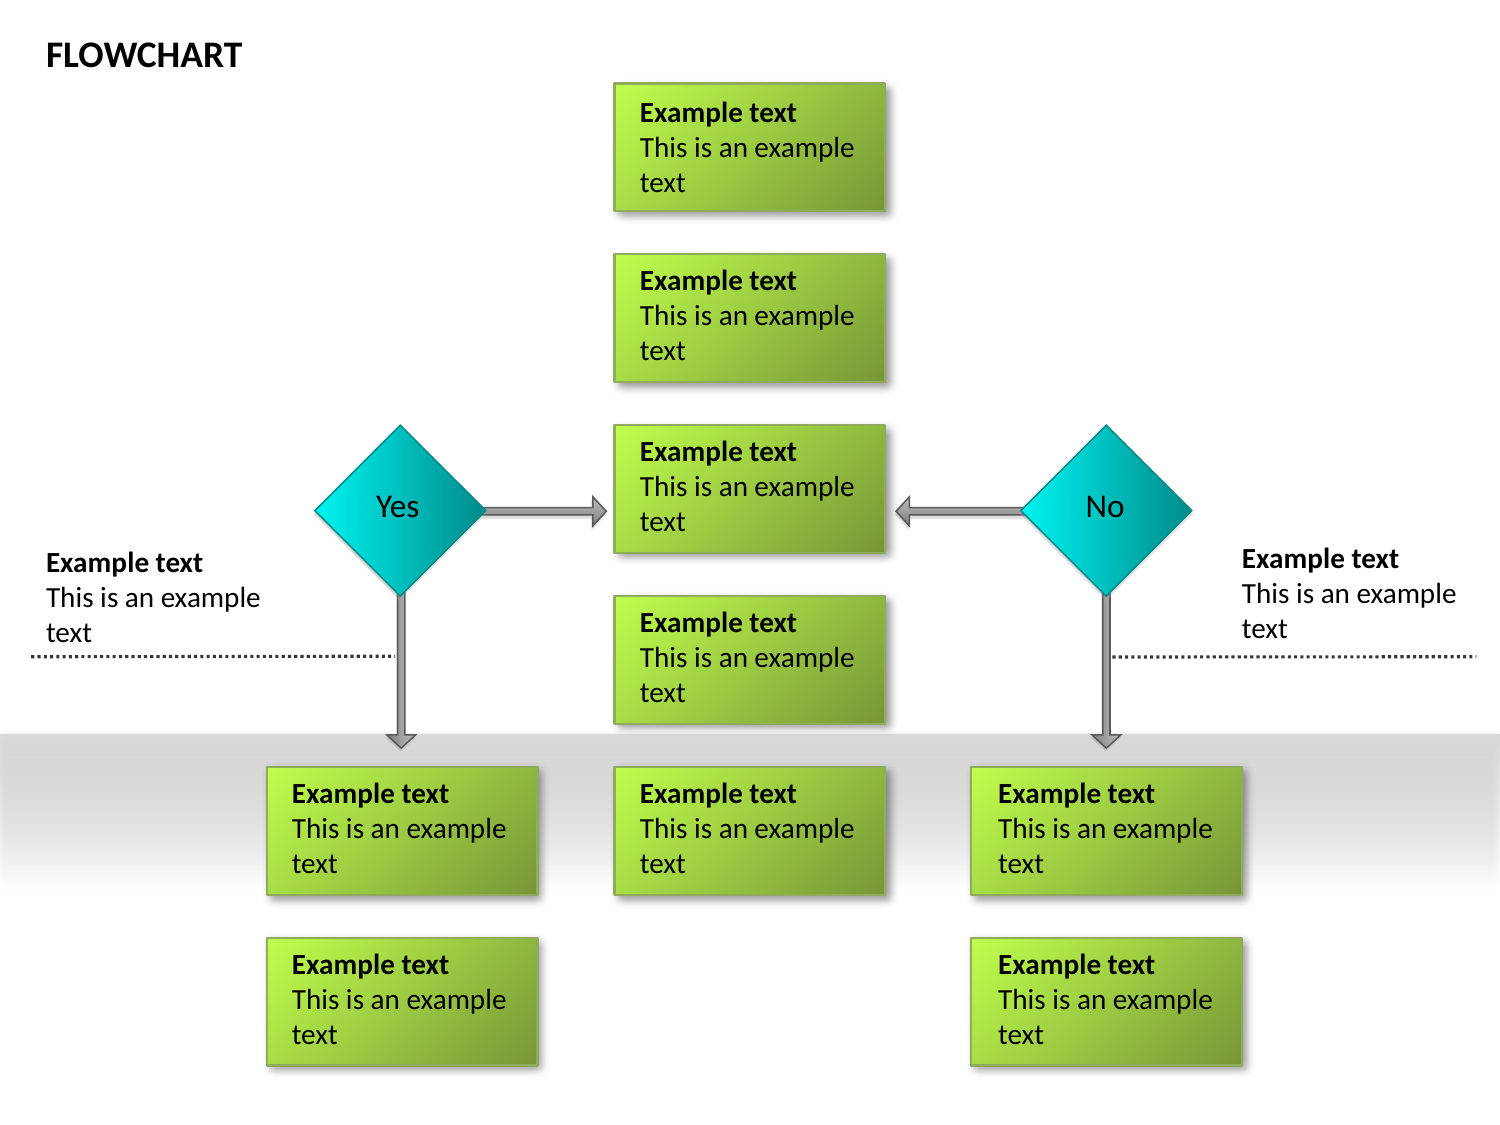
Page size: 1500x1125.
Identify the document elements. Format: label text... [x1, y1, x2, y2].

text_box Example text This is an example text [625, 254, 875, 374]
text_box Example text This is an example text [31, 535, 281, 656]
text_box [614, 766, 886, 895]
text_box [614, 83, 886, 212]
text_box Example text This is an example text [1227, 531, 1477, 652]
text_box [970, 937, 1242, 1066]
text_box [896, 496, 1023, 526]
text_box Example text This is an example text [625, 766, 875, 887]
text_box Example text This is an example text [983, 766, 1233, 887]
text_box [266, 766, 538, 895]
text_box [314, 425, 486, 597]
text_box [614, 595, 886, 724]
text_box [484, 496, 607, 526]
text_box Example text This is an example text [625, 595, 875, 716]
text_box No [1070, 476, 1151, 532]
text_box [1091, 598, 1121, 749]
text_box Example text This is an example text [983, 937, 1233, 1058]
text_box [614, 425, 886, 553]
text_box Example text This is an example text [277, 937, 527, 1058]
text_box Example text This is an example text [277, 766, 527, 887]
text_box [386, 598, 416, 749]
text_box [1020, 425, 1192, 597]
text_box Example text This is an example text [625, 85, 875, 206]
text_box [970, 766, 1242, 895]
text_box [614, 254, 886, 383]
text_box Yes [361, 476, 441, 532]
text_box [266, 937, 538, 1066]
text_box FLOWCHART [31, 22, 278, 83]
text_box Example text This is an example text [625, 425, 875, 545]
